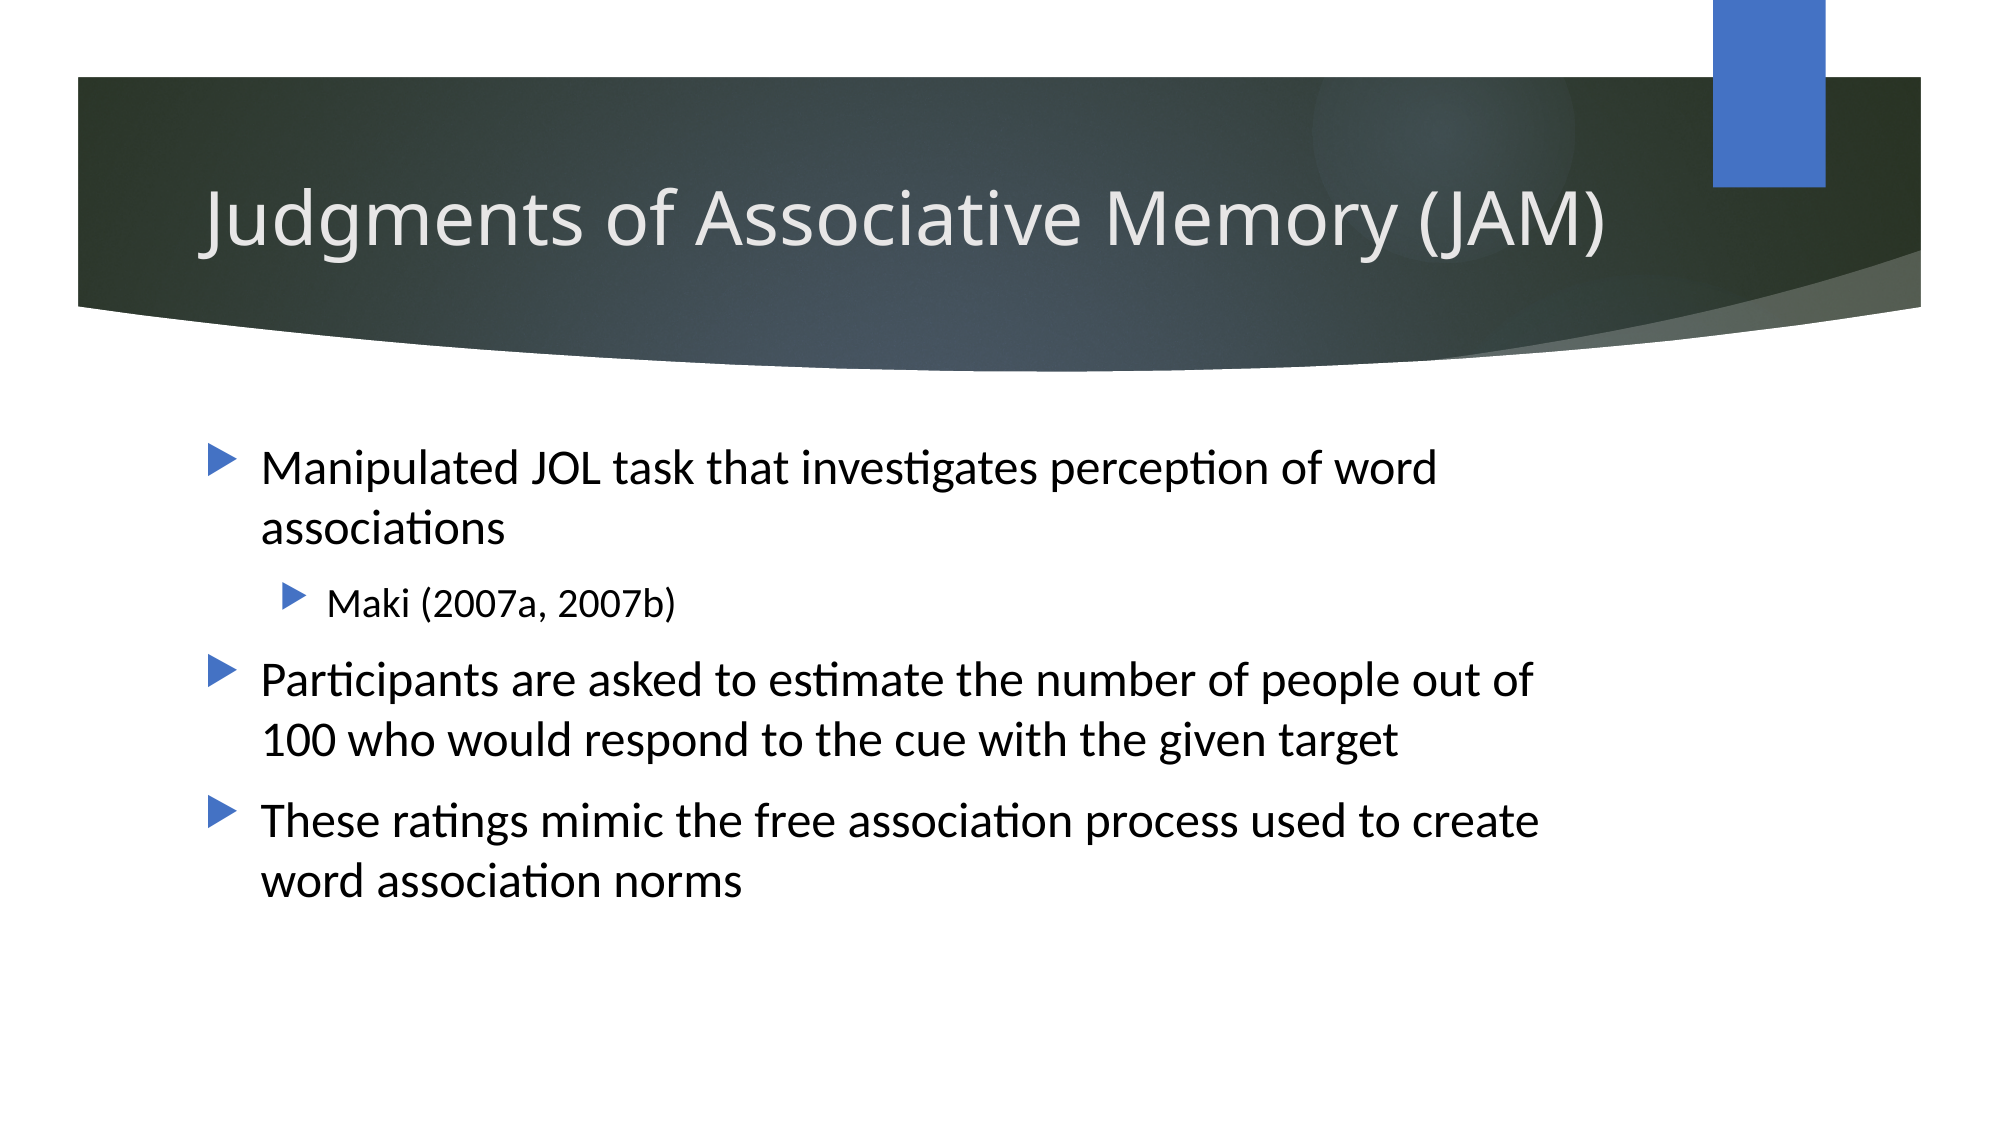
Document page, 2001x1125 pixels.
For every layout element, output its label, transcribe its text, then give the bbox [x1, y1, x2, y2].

list Manipulated JOL task that investigates perception of word associations Maki (2007a, 2007b) Participants are asked to estimate the number of people out of 100 who would respond to the cue with the given target These ratings mimic the free association process used to create word association norms [189, 427, 1627, 988]
title Judgments of Associative Memory (JAM) [189, 155, 1627, 275]
